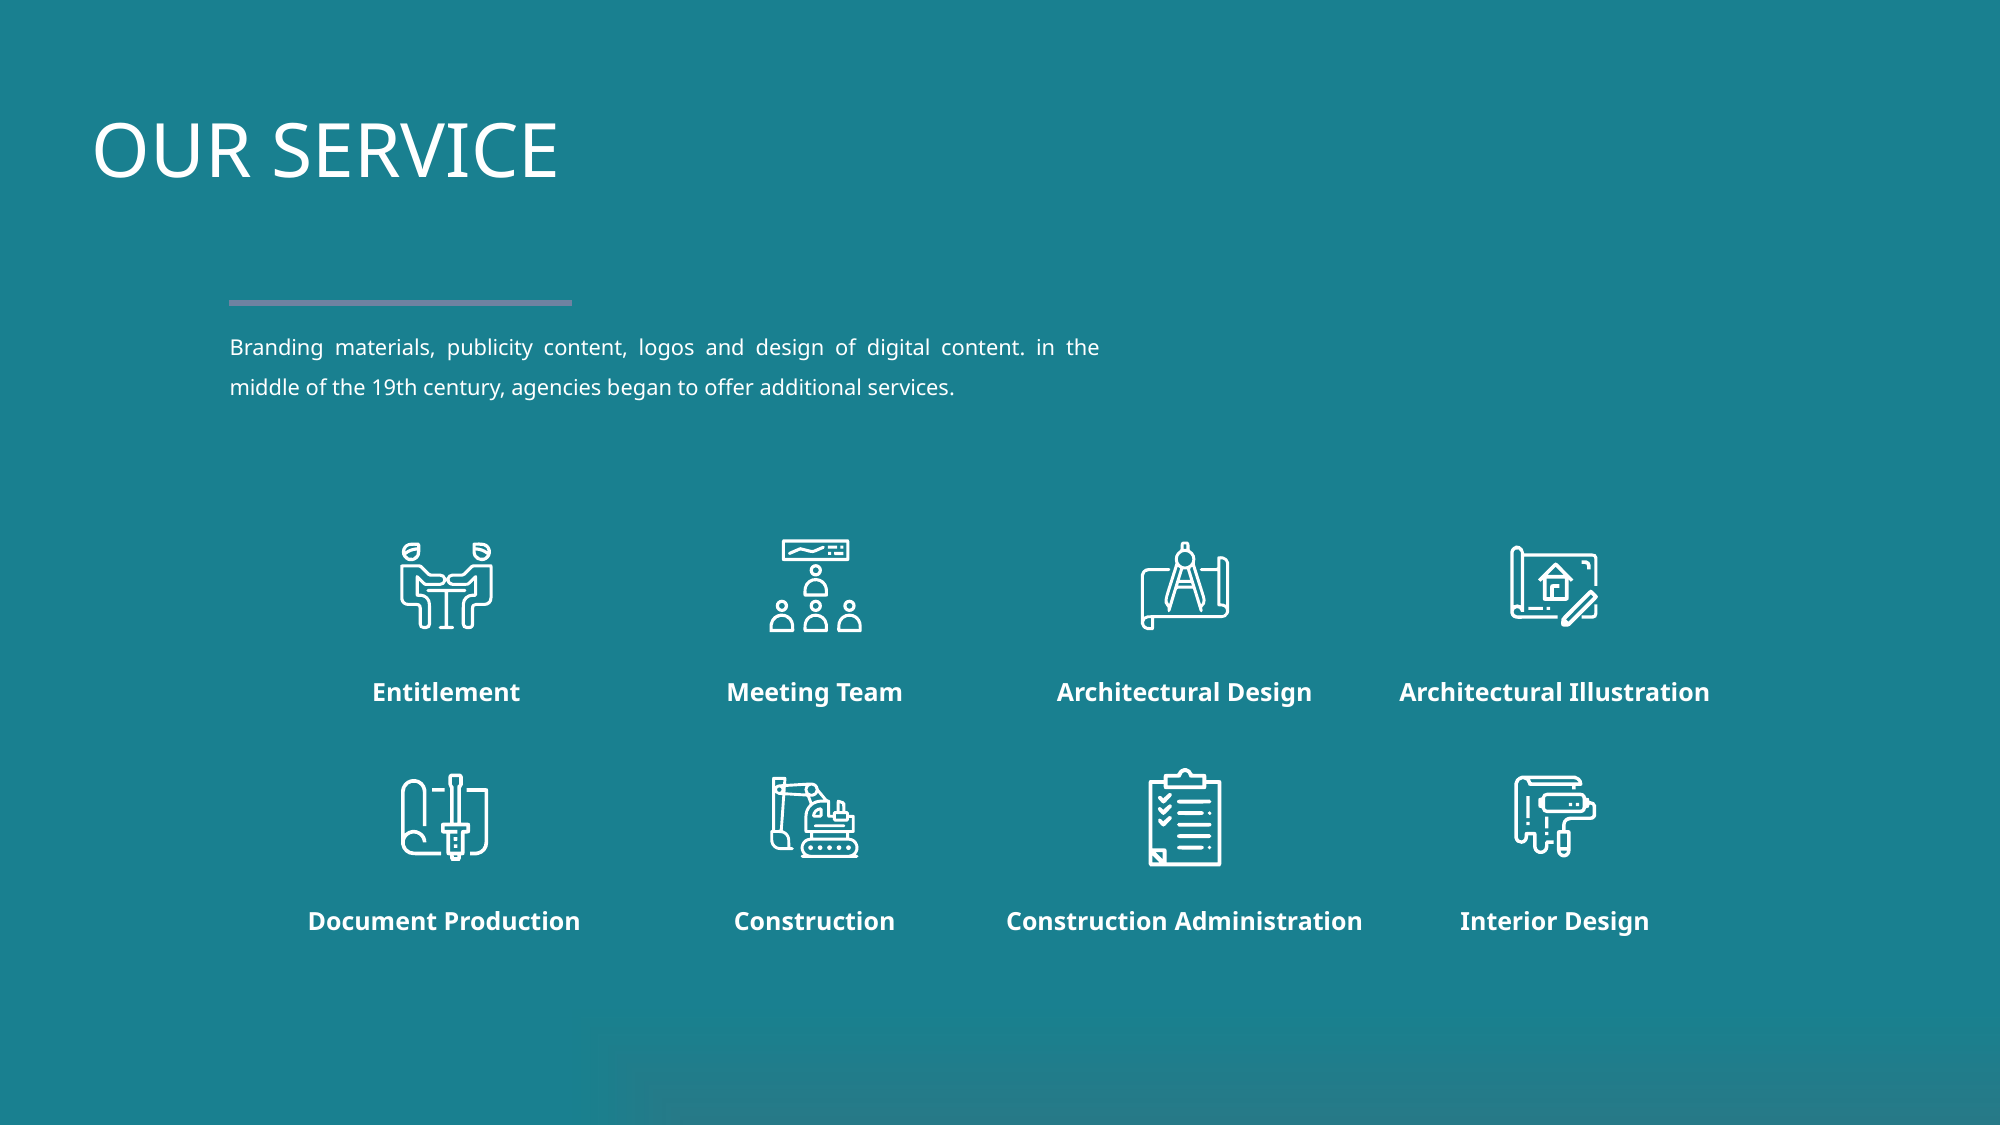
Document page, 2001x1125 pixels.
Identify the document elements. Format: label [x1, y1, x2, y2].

picture [0, 0, 2000, 1125]
text_box [1140, 541, 1230, 630]
text_box [769, 539, 862, 633]
text_box [770, 776, 860, 858]
text_box [1514, 775, 1597, 858]
text_box [401, 773, 489, 861]
text_box [400, 542, 493, 630]
text_box [1510, 544, 1599, 627]
text_box [1148, 768, 1222, 867]
